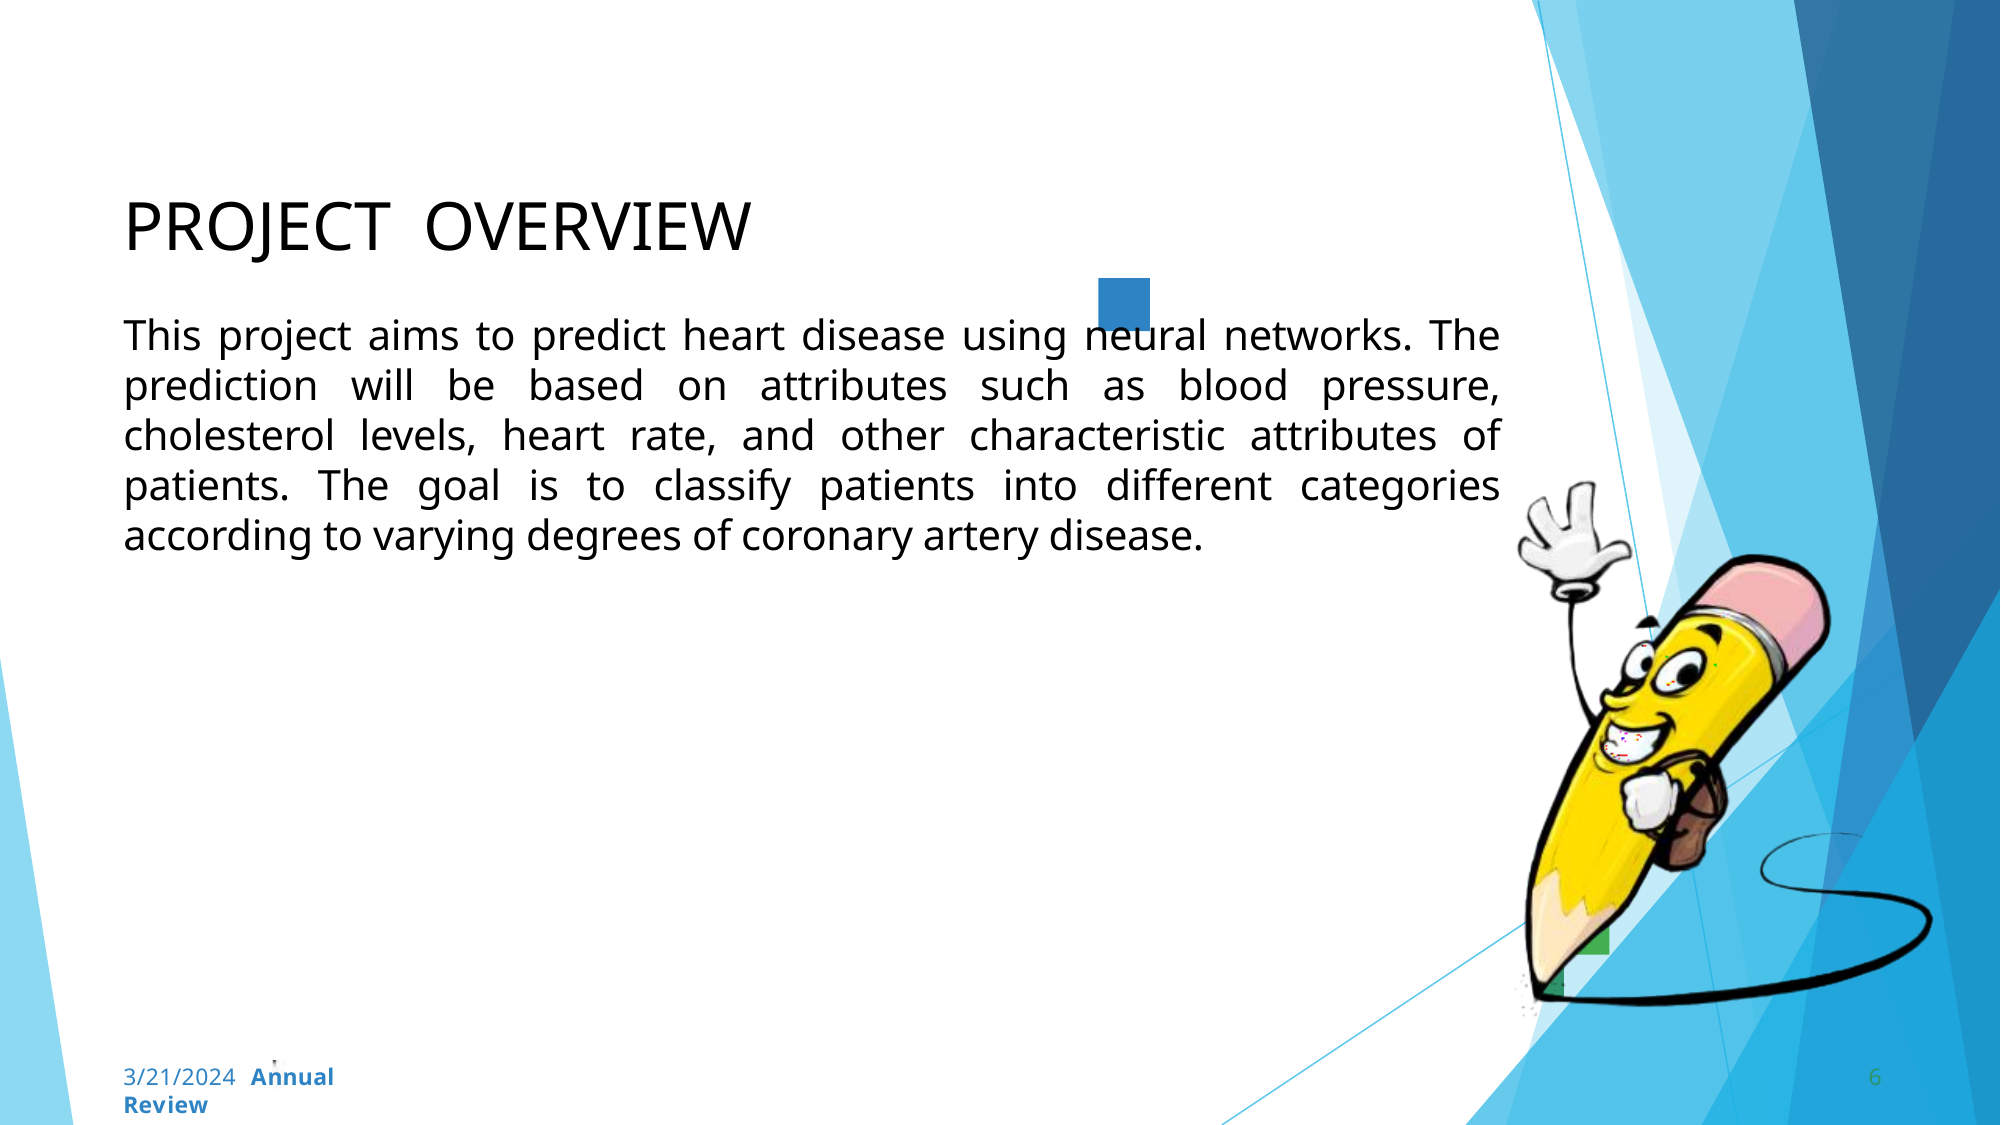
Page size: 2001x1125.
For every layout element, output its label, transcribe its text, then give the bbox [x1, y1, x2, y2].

text_box 1 [1862, 1068, 1888, 1095]
text_box PROJECT OVERVIEW This project aims to predict heart disease using neural networks. The prediction will be based on attributes such as blood pressure, cholesterol levels, heart rate, and other characteristic attributes of patients. The goal is to classify patients into different categories according to varying degrees of coronary artery disease. [121, 136, 1500, 559]
text_box 3/21/2024 Annual Review [121, 1103, 417, 1118]
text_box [1420, 434, 2000, 1060]
picture [110, 1060, 463, 1094]
